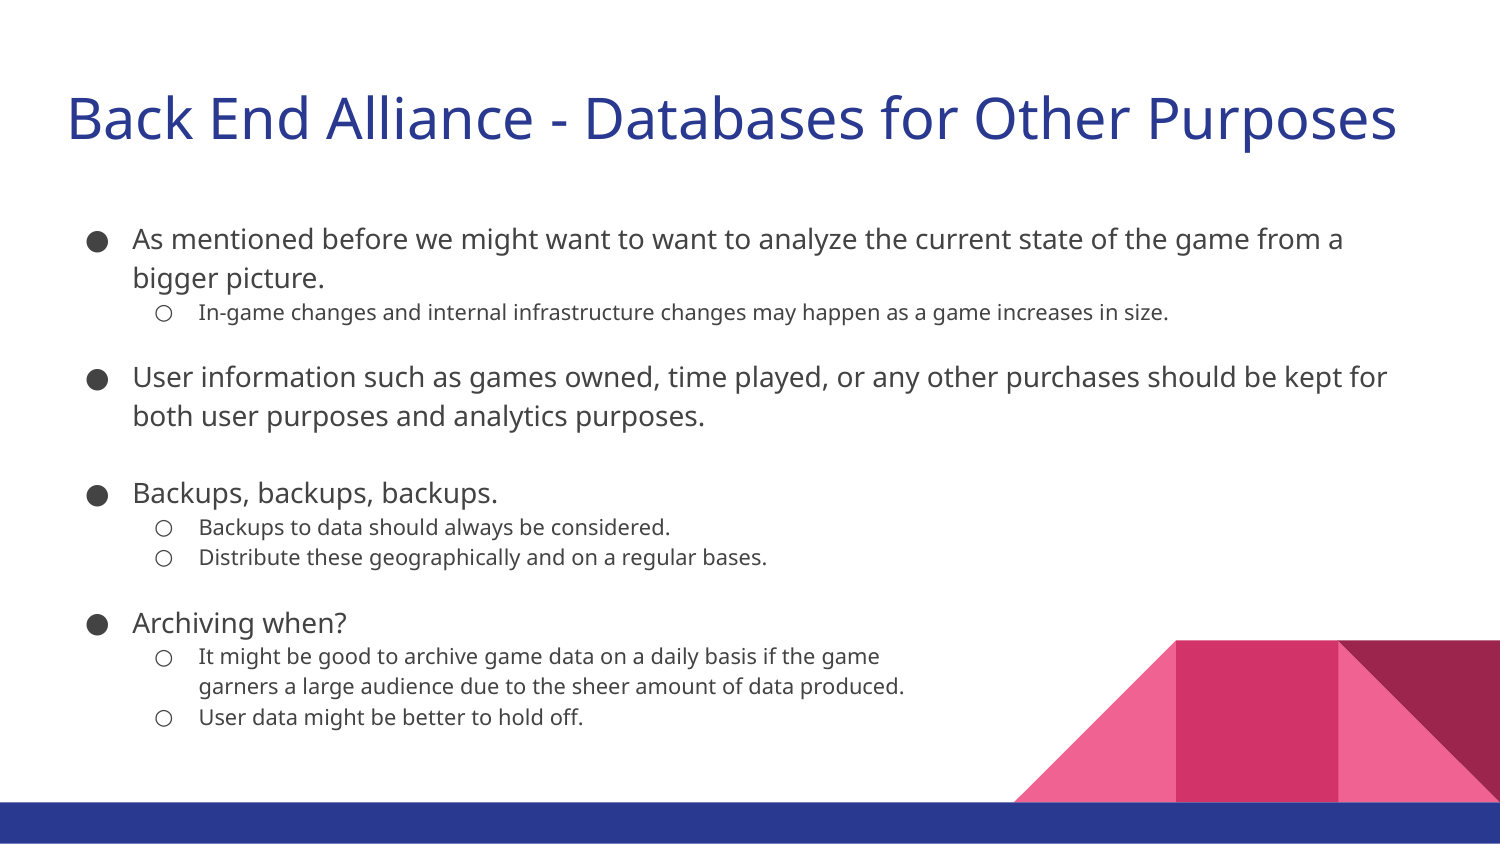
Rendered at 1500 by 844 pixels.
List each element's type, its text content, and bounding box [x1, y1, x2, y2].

title Back End Alliance - Databases for Other Purposes [51, 67, 1449, 167]
list As mentioned before we might want to want to analyze the current state of the game from a bigger picture. In-game changes and internal infrastructure changes may happen as a game increases in size. User information such as games owned, time played, or any other purchases should be kept for both user purposes and analytics purposes. Backups, backups, backups. Backups to data should always be considered. Distribute these geographically and on a regular bases. Archiving when? It might be good to archive game data on a daily basis if the game garners a large audience due to the sheer amount of data produced. User data might be better to hold off. [51, 201, 1449, 750]
